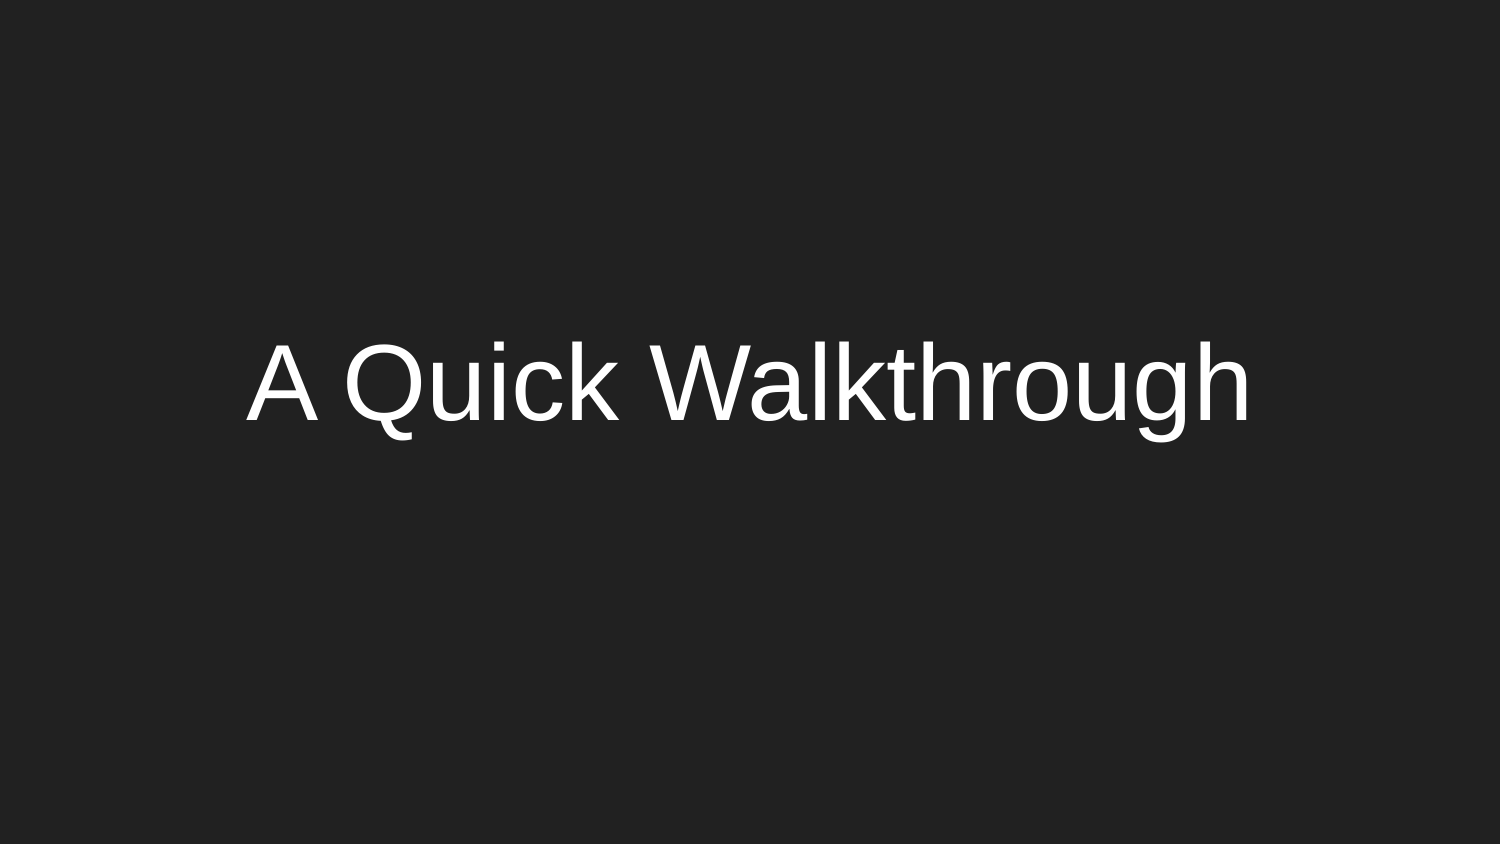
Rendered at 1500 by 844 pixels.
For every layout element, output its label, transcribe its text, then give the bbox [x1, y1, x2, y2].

title A Quick Walkthrough [51, 122, 1449, 459]
